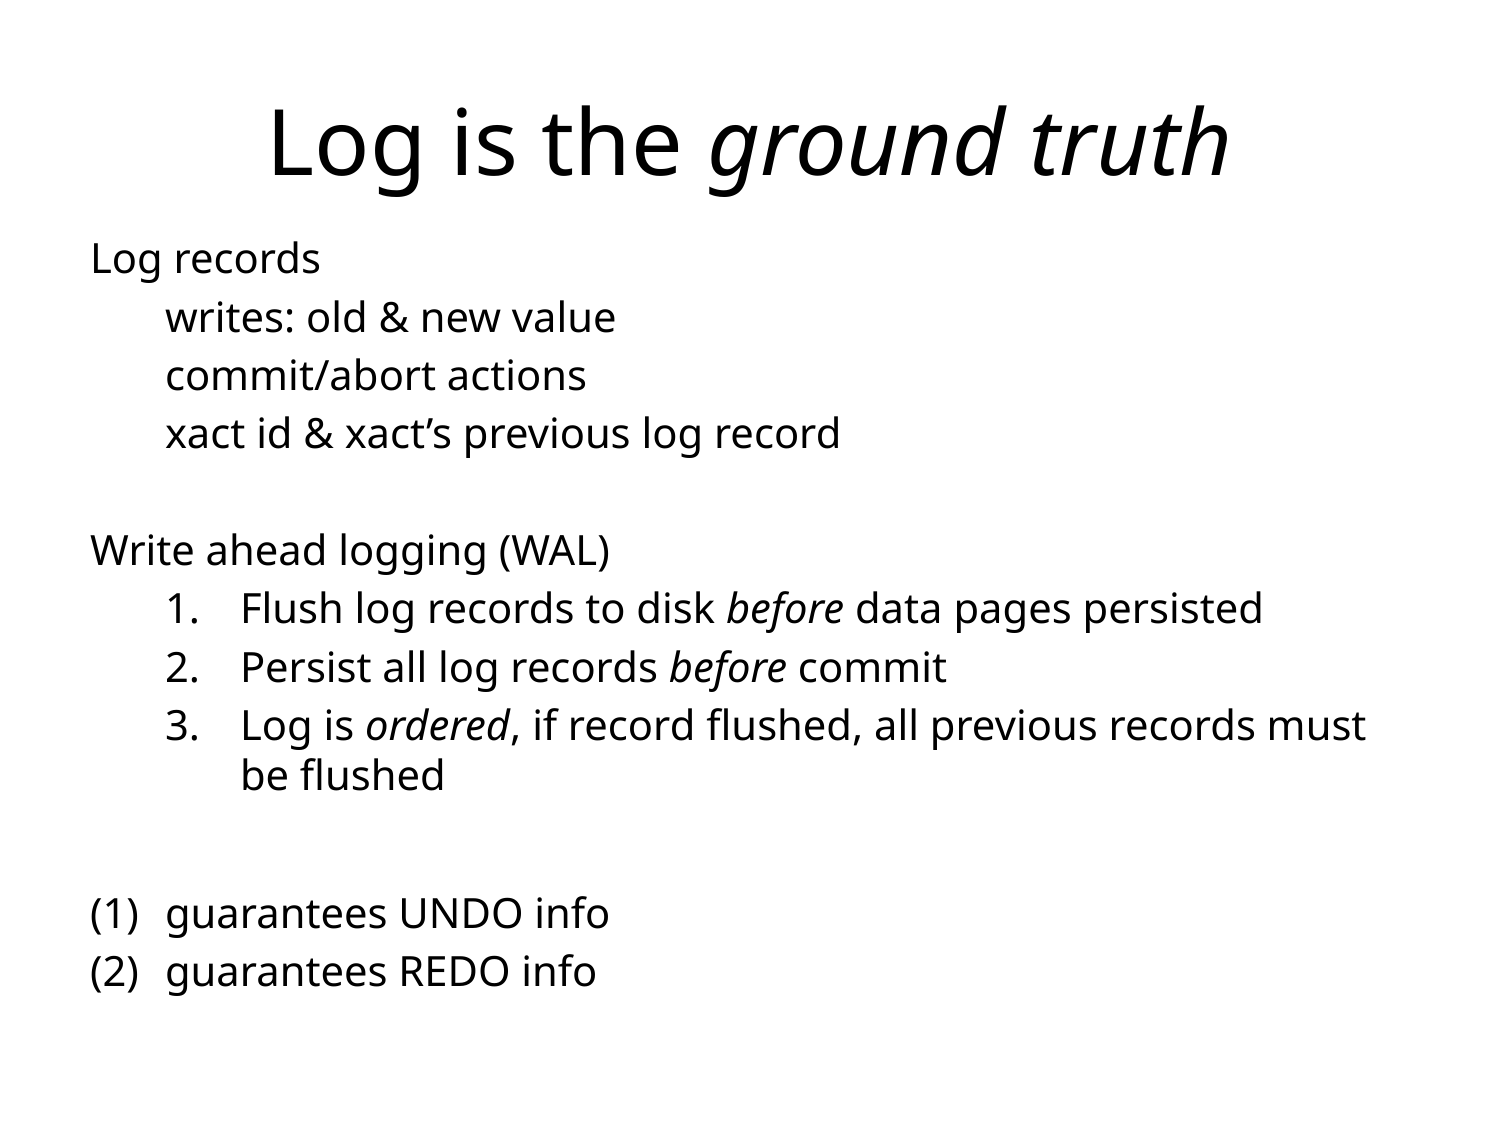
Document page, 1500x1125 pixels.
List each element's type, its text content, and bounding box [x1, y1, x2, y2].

title Log is the ground truth [75, 45, 1425, 224]
list Log records writes: old & new value commit/abort actions xact id & xact’s previous log record Write ahead logging (WAL) Flush log records to disk before data pages persisted Persist all log records before commit Log is ordered, if record flushed, all previous records must be flushed guarantees UNDO info guarantees REDO info [75, 224, 1425, 1110]
